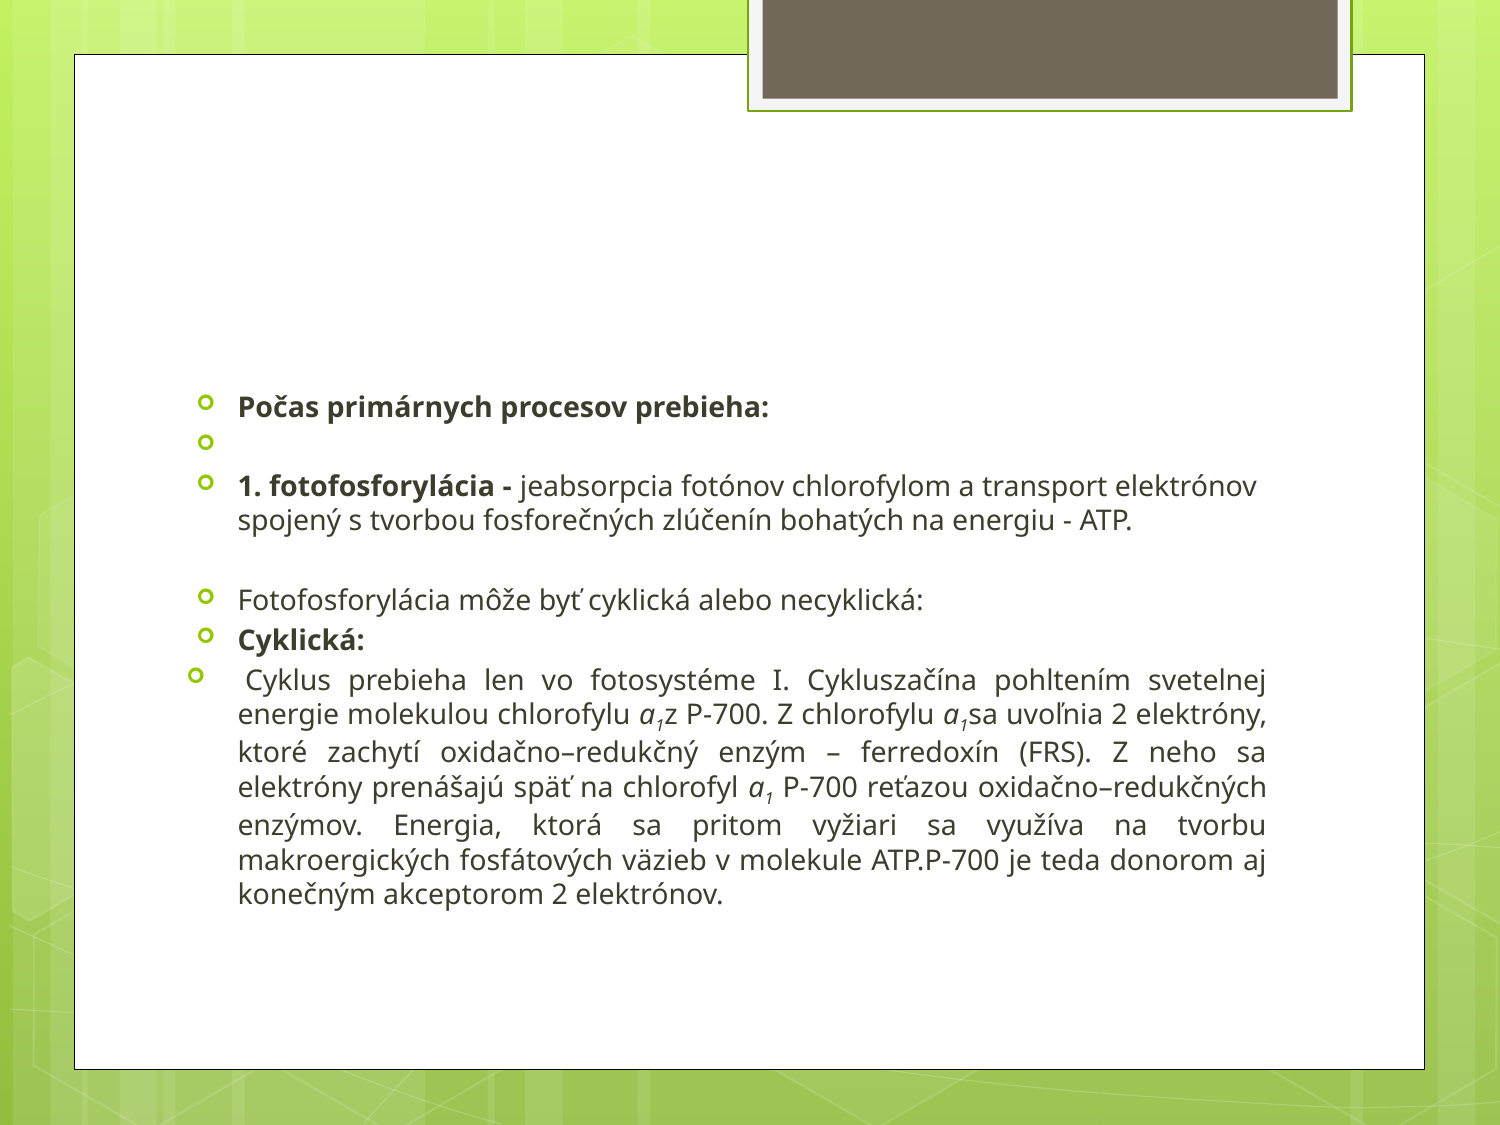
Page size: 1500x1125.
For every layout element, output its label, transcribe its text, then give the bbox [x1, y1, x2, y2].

list Počas primárnych procesov prebieha: 1. fotofosforylácia - jeabsorpcia fotónov chlorofylom a transport elektrónov spojený s tvorbou fosforečných zlúčenín bohatých na energiu - ATP. Fotofosforylácia môže byť cyklická alebo necyklická: Cyklická: Cyklus prebieha len vo fotosystéme I. Cykluszačína pohltením svetelnej energie molekulou chlorofylu a1z P-700. Z chlorofylu a1sa uvoľnia 2 elektróny, ktoré zachytí oxidačno–redukčný enzým – ferredoxín (FRS). Z neho sa elektróny prenášajú späť na chlorofyl a1 P-700 reťazou oxidačno–redukčných enzýmov. Energia, ktorá sa pritom vyžiari sa využíva na tvorbu makroergických fosfátových väzieb v molekule ATP.P-700 je teda donorom aj konečným akceptorom 2 elektrónov. [171, 381, 1283, 957]
